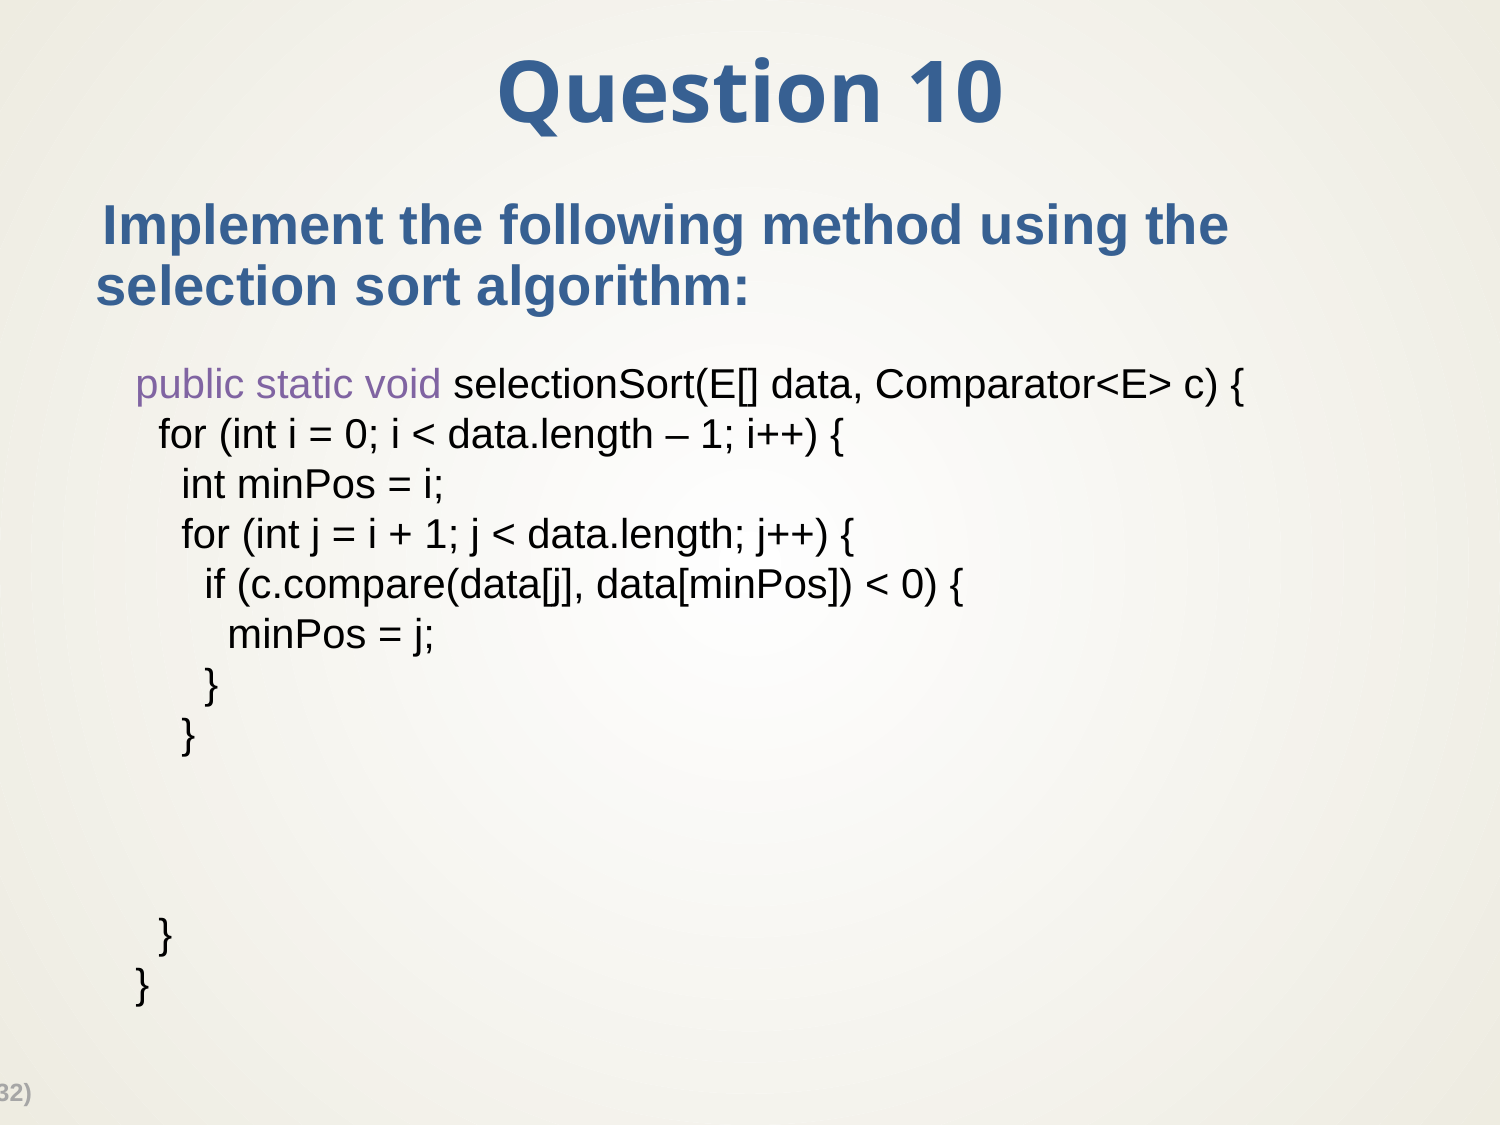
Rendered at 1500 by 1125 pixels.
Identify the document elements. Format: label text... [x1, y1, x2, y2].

title Question 10 [0, 24, 1500, 166]
text_box public static void selectionSort(E[] data, Comparator<E> c) { for (int i = 0; i < data.length – 1; i++) { int minPos = i; for (int j = i + 1; j < data.length; j++) { if (c.compare(data[j], data[minPos]) < 0) { minPos = j; } } } } [120, 349, 1260, 1015]
list Implement the following method using the selection sort algorithm: [56, 187, 1444, 1036]
